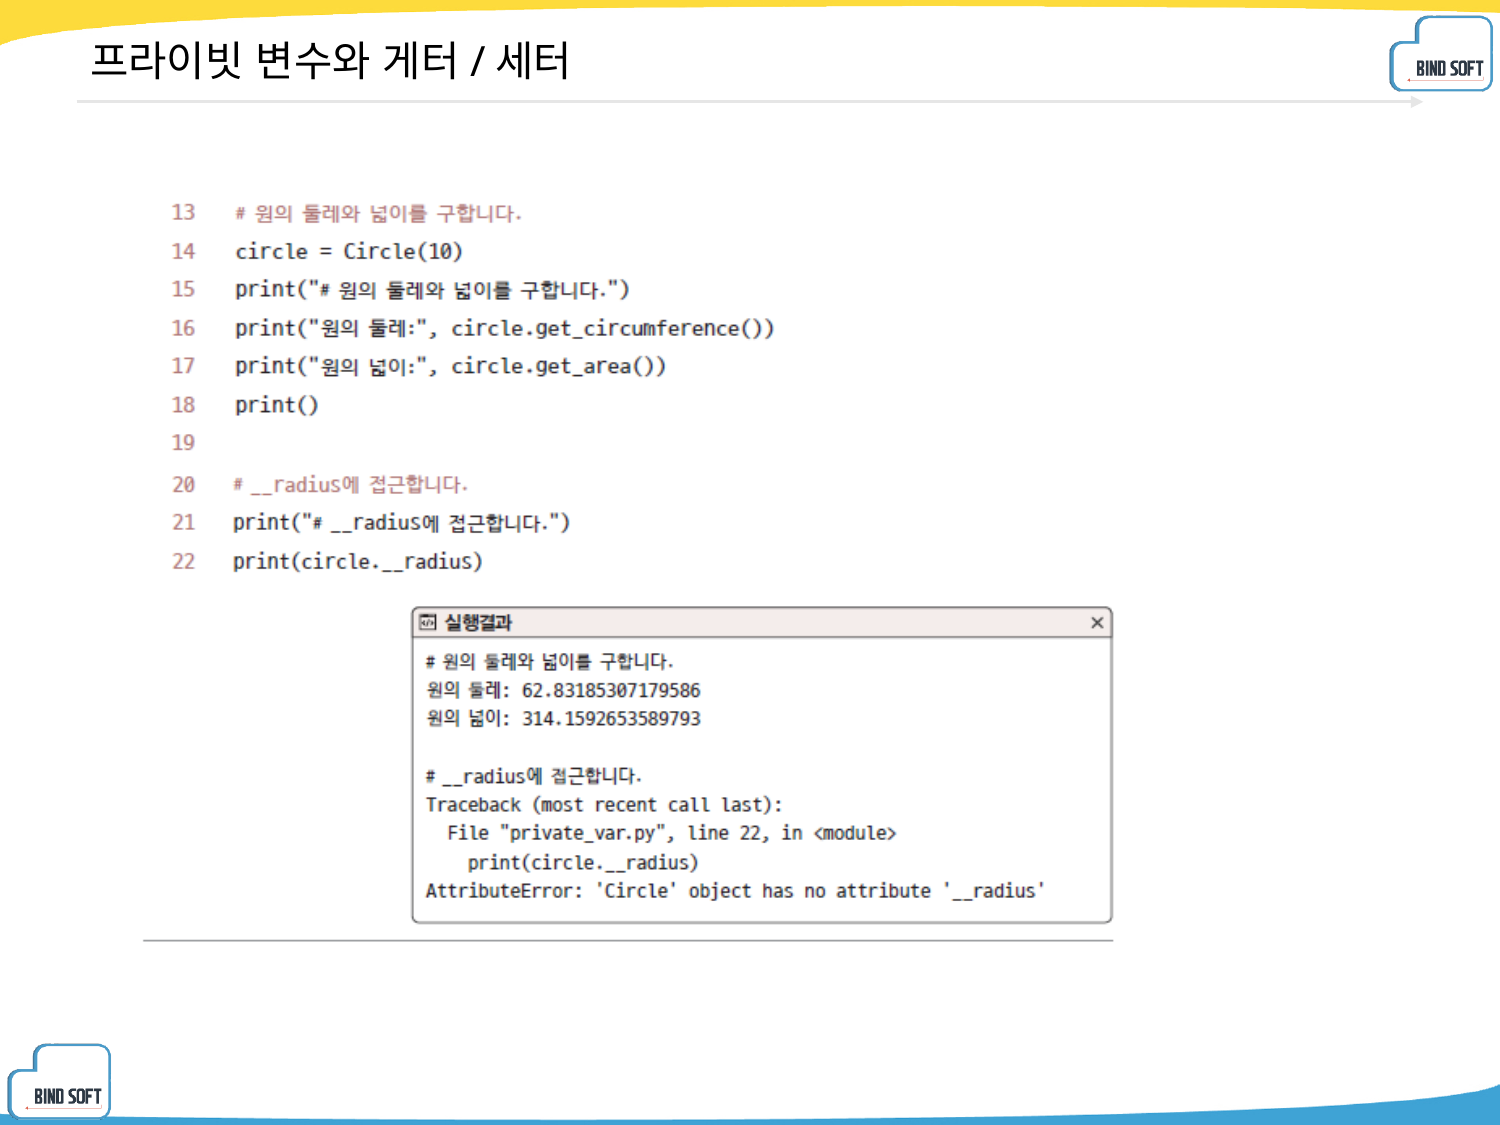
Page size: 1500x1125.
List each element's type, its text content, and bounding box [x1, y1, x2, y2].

picture [0, 0, 1500, 96]
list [135, 197, 1169, 455]
picture [0, 1003, 1500, 1125]
picture [137, 472, 1121, 948]
title 프라이빗 변수와 게터/세터 [75, 11, 1425, 108]
